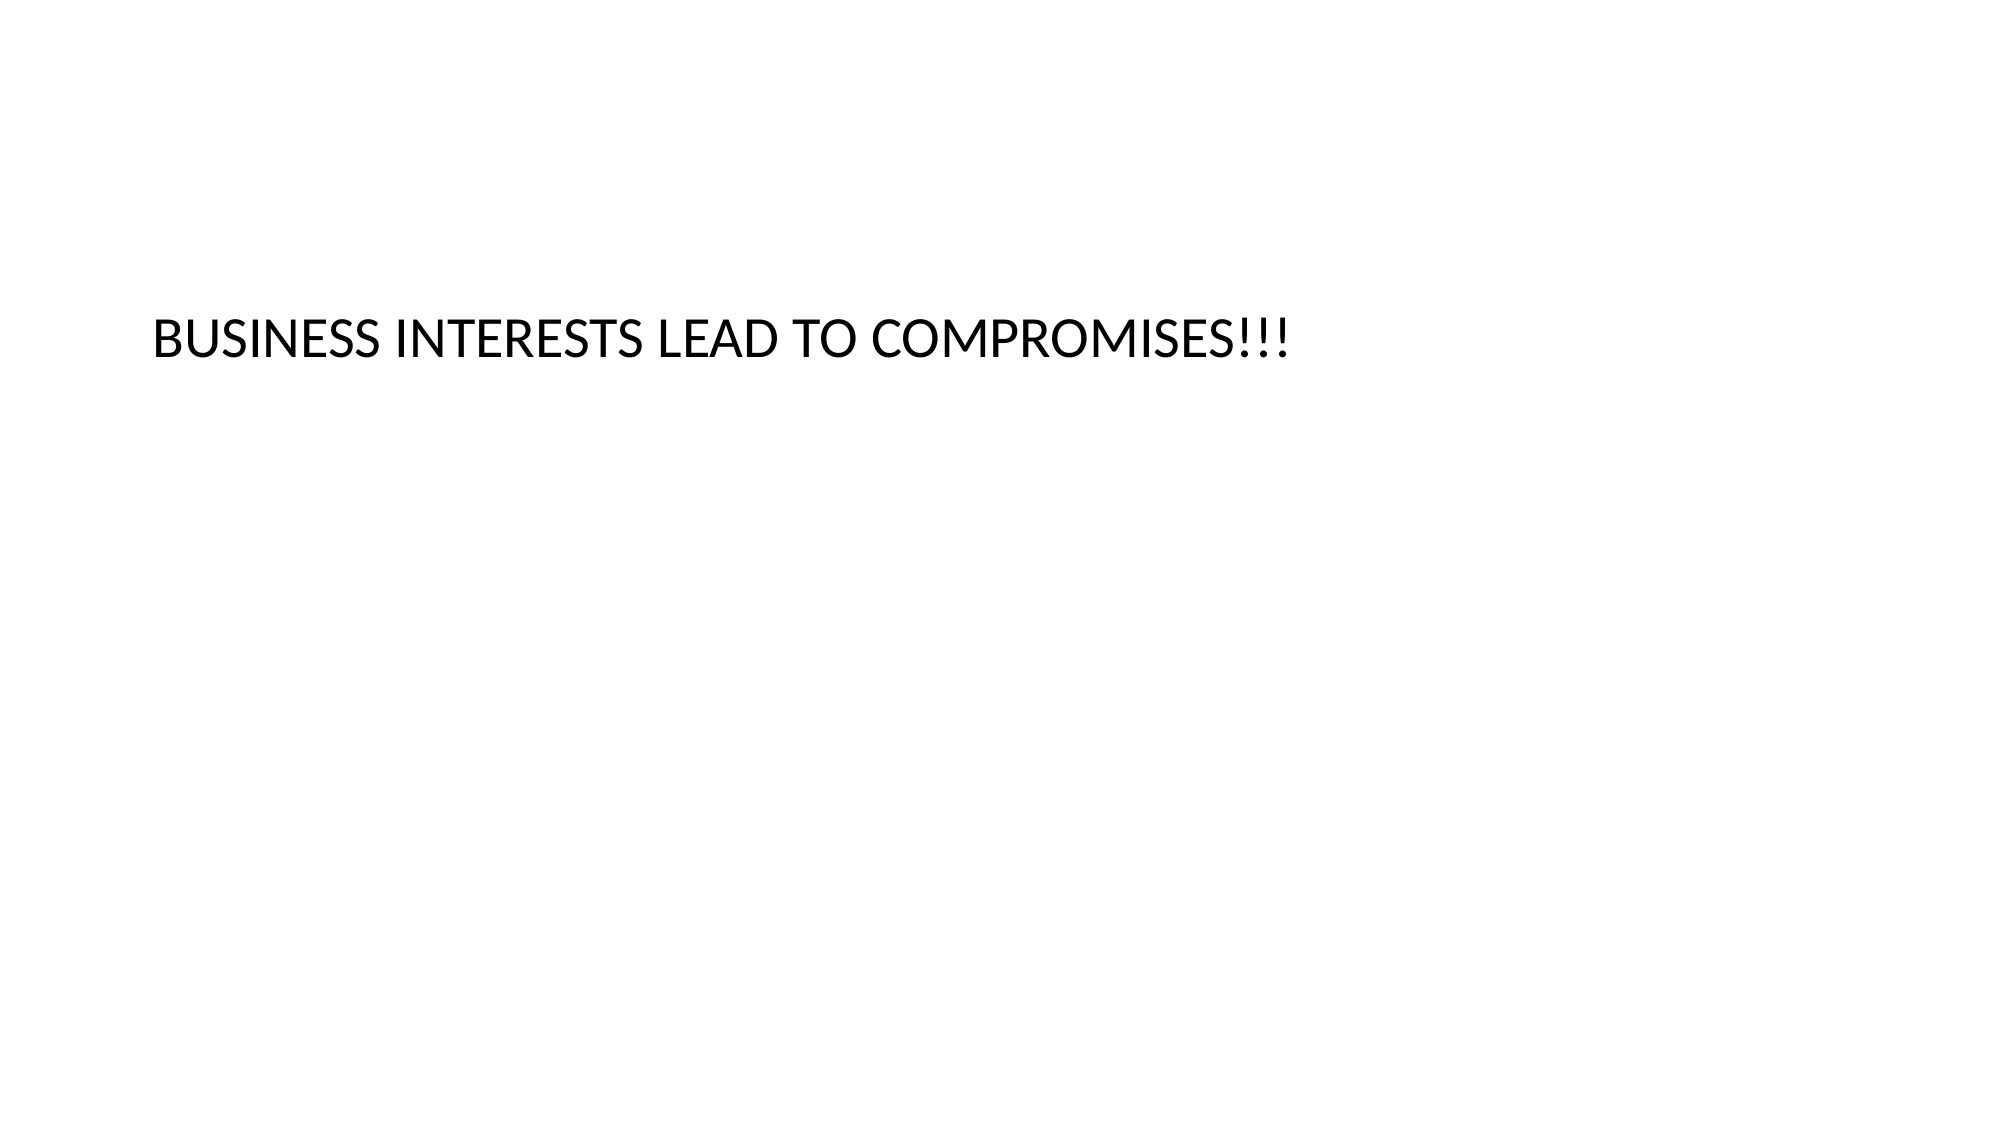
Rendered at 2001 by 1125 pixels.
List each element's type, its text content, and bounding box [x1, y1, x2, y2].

list BUSINESS INTERESTS LEAD TO COMPROMISES!!! [137, 299, 1863, 1014]
